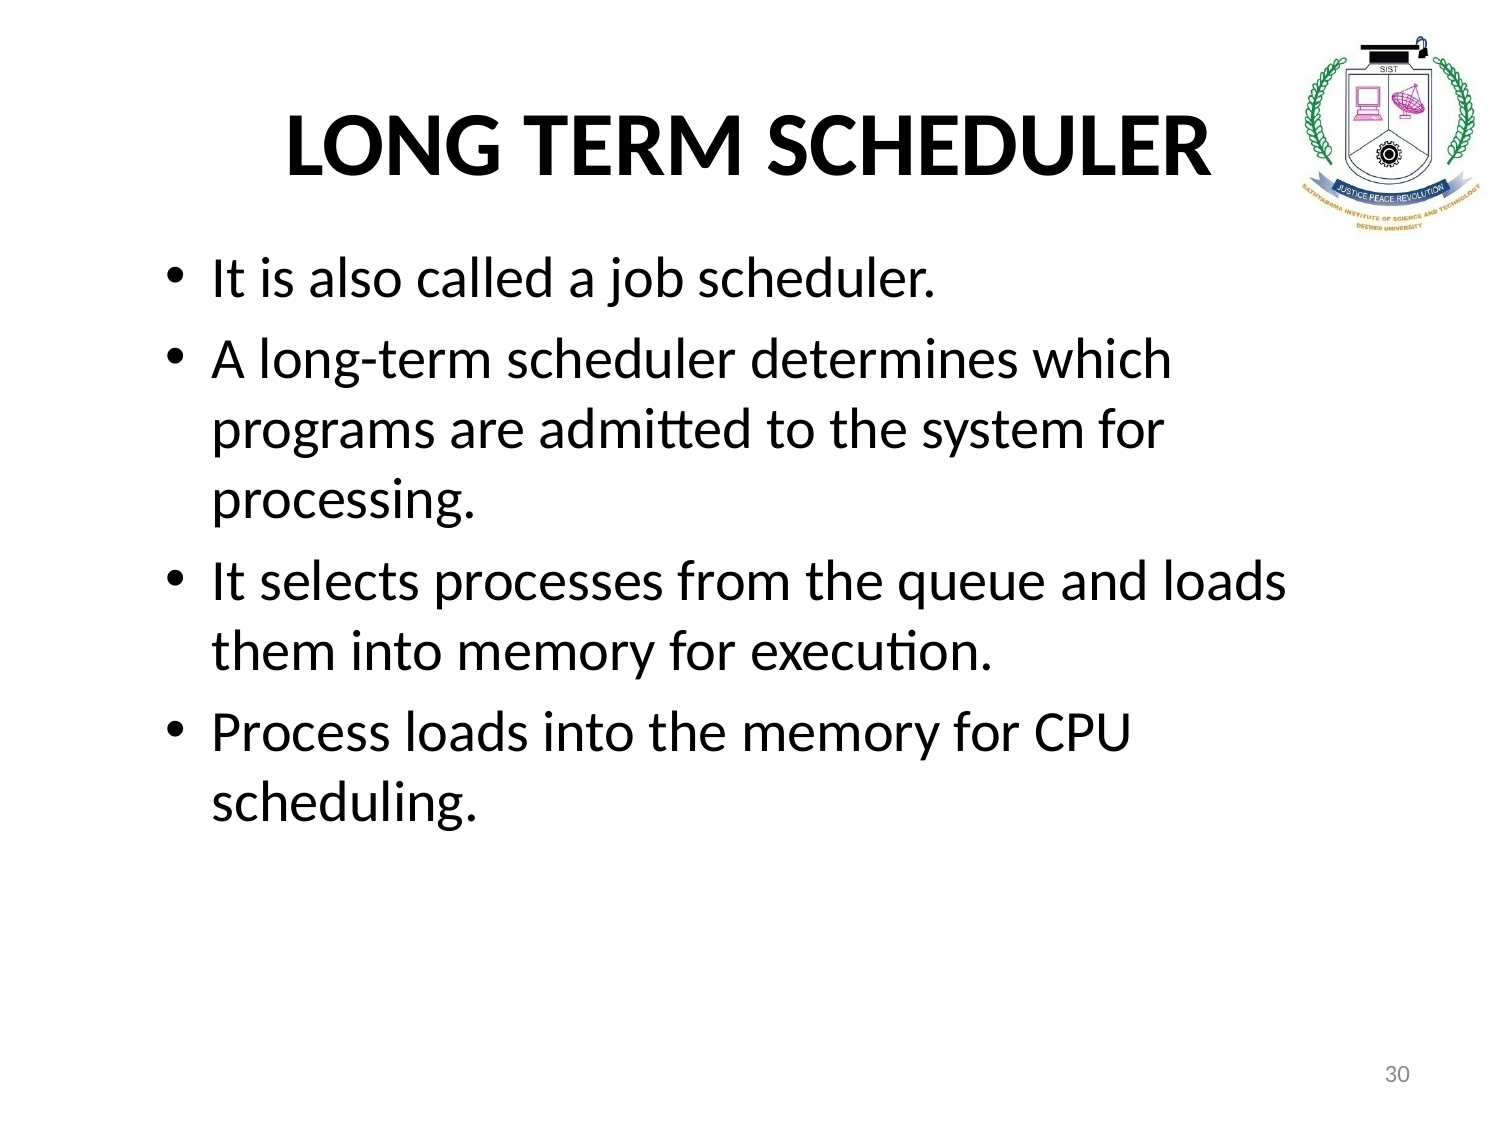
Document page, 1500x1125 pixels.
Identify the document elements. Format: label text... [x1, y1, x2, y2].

title LONG TERM SCHEDULER [75, 45, 1425, 231]
picture [1280, 30, 1500, 251]
slide_number 30 [1074, 1042, 1425, 1103]
list It is also called a job scheduler. A long-term scheduler determines which programs are admitted to the system for processing. It selects processes from the queue and loads them into memory for execution. Process loads into the memory for CPU scheduling. [75, 231, 1425, 1005]
